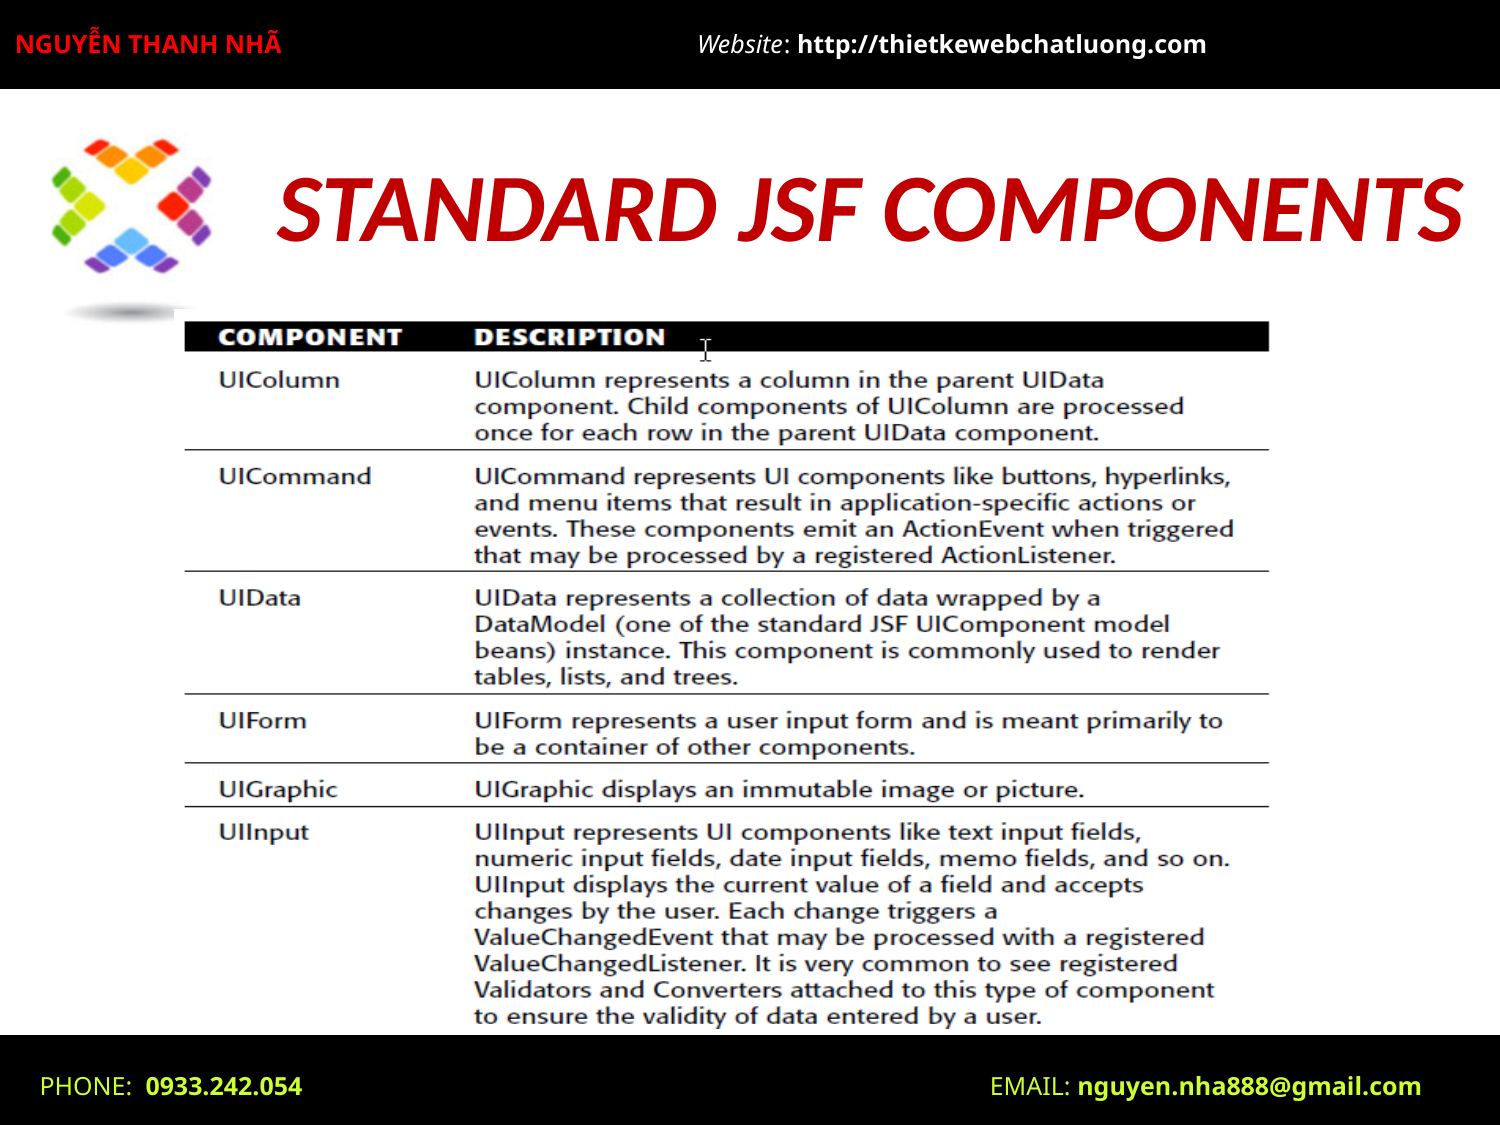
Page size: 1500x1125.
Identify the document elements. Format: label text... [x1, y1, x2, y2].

list STANDARD JSF COMPONENTS [262, 137, 1488, 300]
picture [24, 112, 1274, 1029]
